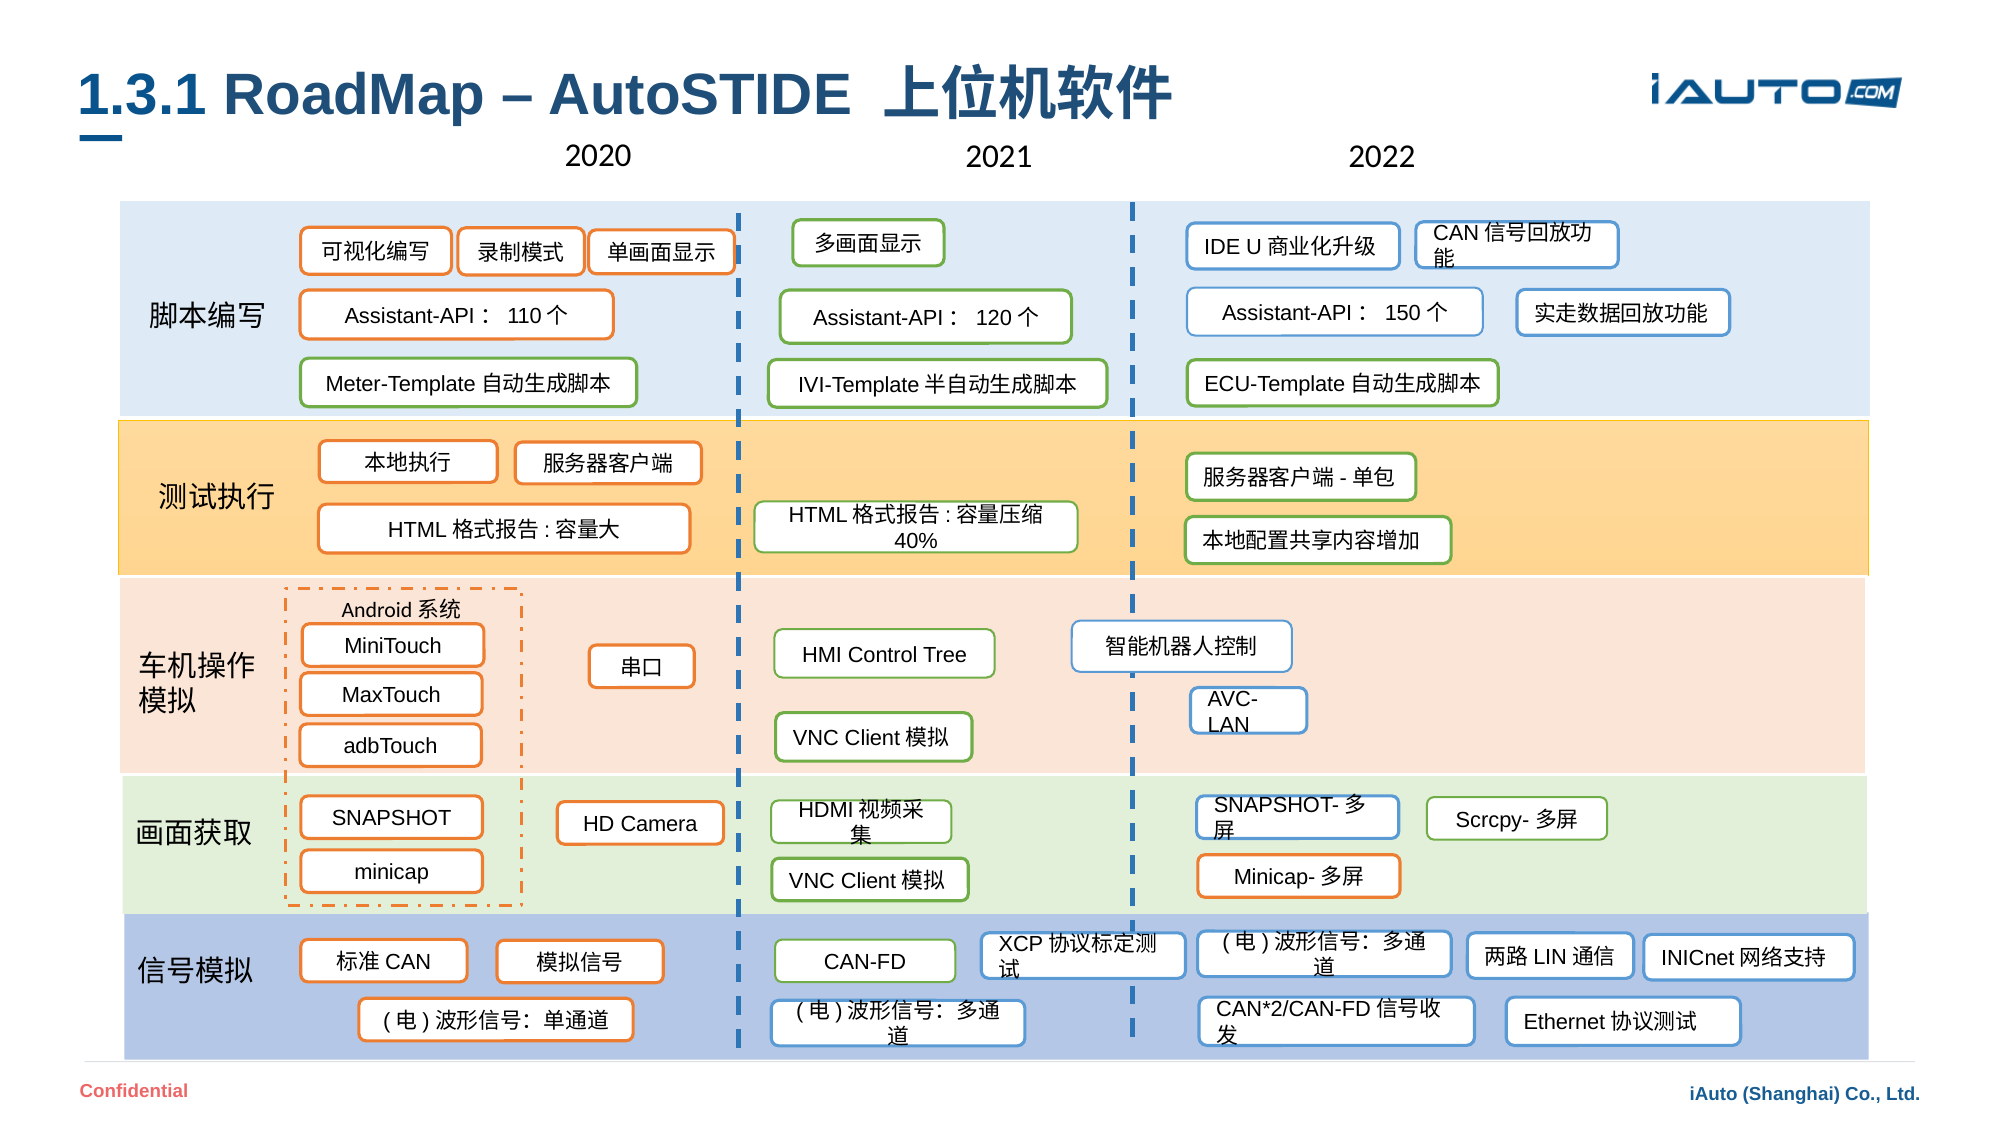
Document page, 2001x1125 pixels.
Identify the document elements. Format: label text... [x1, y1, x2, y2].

text_box (电)波形信号：多通道 [770, 999, 1026, 1047]
text_box 本地配置共享内容增加 [1184, 515, 1453, 565]
text_box AVC-LAN [1189, 686, 1308, 735]
text_box 2020 [549, 125, 647, 181]
text_box [1133, 201, 1870, 416]
text_box 模拟信号 [495, 939, 665, 984]
text_box Assistant-API：150个 [1185, 286, 1484, 337]
text_box CAN信号回放功能 [1414, 220, 1620, 269]
text_box 测试执行 [144, 470, 291, 521]
text_box 智能机器人控制 [1070, 619, 1132, 673]
text_box 两路LIN通信 [1466, 931, 1635, 980]
text_box SNAPSHOT-多屏 [1195, 794, 1400, 840]
text_box XCP协议标定测试 [980, 931, 1132, 980]
text_box INICnet网络支持 [1642, 933, 1856, 981]
text_box 多画面显示 [791, 218, 946, 267]
text_box [739, 420, 1132, 575]
text_box 画面获取 [120, 807, 285, 857]
text_box HDMI视频采集 [770, 799, 953, 845]
text_box [122, 776, 738, 915]
text_box 标准CAN [299, 938, 469, 983]
text_box 实走数据回放功能 [1515, 288, 1731, 337]
text_box 2021 [950, 126, 1048, 182]
text_box VNC Client模拟 [774, 711, 974, 763]
text_box [1133, 420, 1869, 576]
text_box 可视化编写 [299, 226, 453, 276]
text_box 信号模拟 [122, 945, 288, 995]
text_box Assistant-API：110个 [298, 288, 615, 341]
text_box 2022 [1333, 126, 1431, 182]
text_box CAN-FD [774, 938, 957, 984]
text_box Minicap-多屏 [1196, 853, 1402, 899]
text_box Scrcpy-多屏 [1425, 796, 1609, 841]
text_box [1133, 575, 1868, 776]
text_box Ethernet协议测试 [1505, 996, 1742, 1047]
text_box [739, 776, 1132, 915]
text_box Assistant-API：120个 [779, 288, 1073, 345]
text_box (电)波形信号：多通道 [1196, 930, 1453, 978]
text_box [739, 575, 1132, 776]
text_box 服务器客户端-单包 [1185, 452, 1417, 502]
text_box [120, 201, 1132, 416]
text_box (电)波形信号：单通道 [357, 997, 635, 1042]
text_box 录制模式 [456, 226, 586, 277]
text_box [285, 588, 522, 906]
picture [1788, 73, 1902, 108]
text_box Meter-Template自动生成脚本 [299, 357, 638, 408]
text_box VNC Client模拟 [770, 857, 970, 902]
text_box ECU-Template自动生成脚本 [1186, 358, 1500, 407]
text_box [117, 575, 738, 776]
text_box IDE U商业化升级 [1185, 221, 1401, 270]
text_box 车机操作模拟 [124, 639, 285, 725]
text_box IVI-Template半自动生成脚本 [767, 358, 1109, 409]
text_box HMI Control Tree [773, 628, 996, 679]
text_box XCP协议标定测试 [1133, 931, 1187, 980]
text_box [123, 911, 1870, 1061]
text_box CAN*2/CAN-FD信号收发 [1197, 996, 1476, 1047]
text_box HTML格式报告:容量大 [317, 503, 692, 555]
text_box HTML格式报告:容量压缩 40% [753, 500, 1079, 554]
text_box 脚本编写 [134, 290, 282, 341]
text_box [118, 420, 738, 575]
text_box HD Camera [556, 800, 725, 846]
text_box 服务器客户端 [514, 440, 703, 485]
text_box 智能机器人控制 [1133, 619, 1293, 673]
text_box 单画面显示 [587, 228, 736, 275]
text_box minicap [299, 848, 484, 894]
title 1.3.1 RoadMap – AutoSTIDE 上位机软件 [62, 47, 1788, 144]
text_box 本地执行 [318, 439, 499, 484]
text_box 串口 [588, 643, 696, 689]
text_box [1133, 776, 1868, 915]
